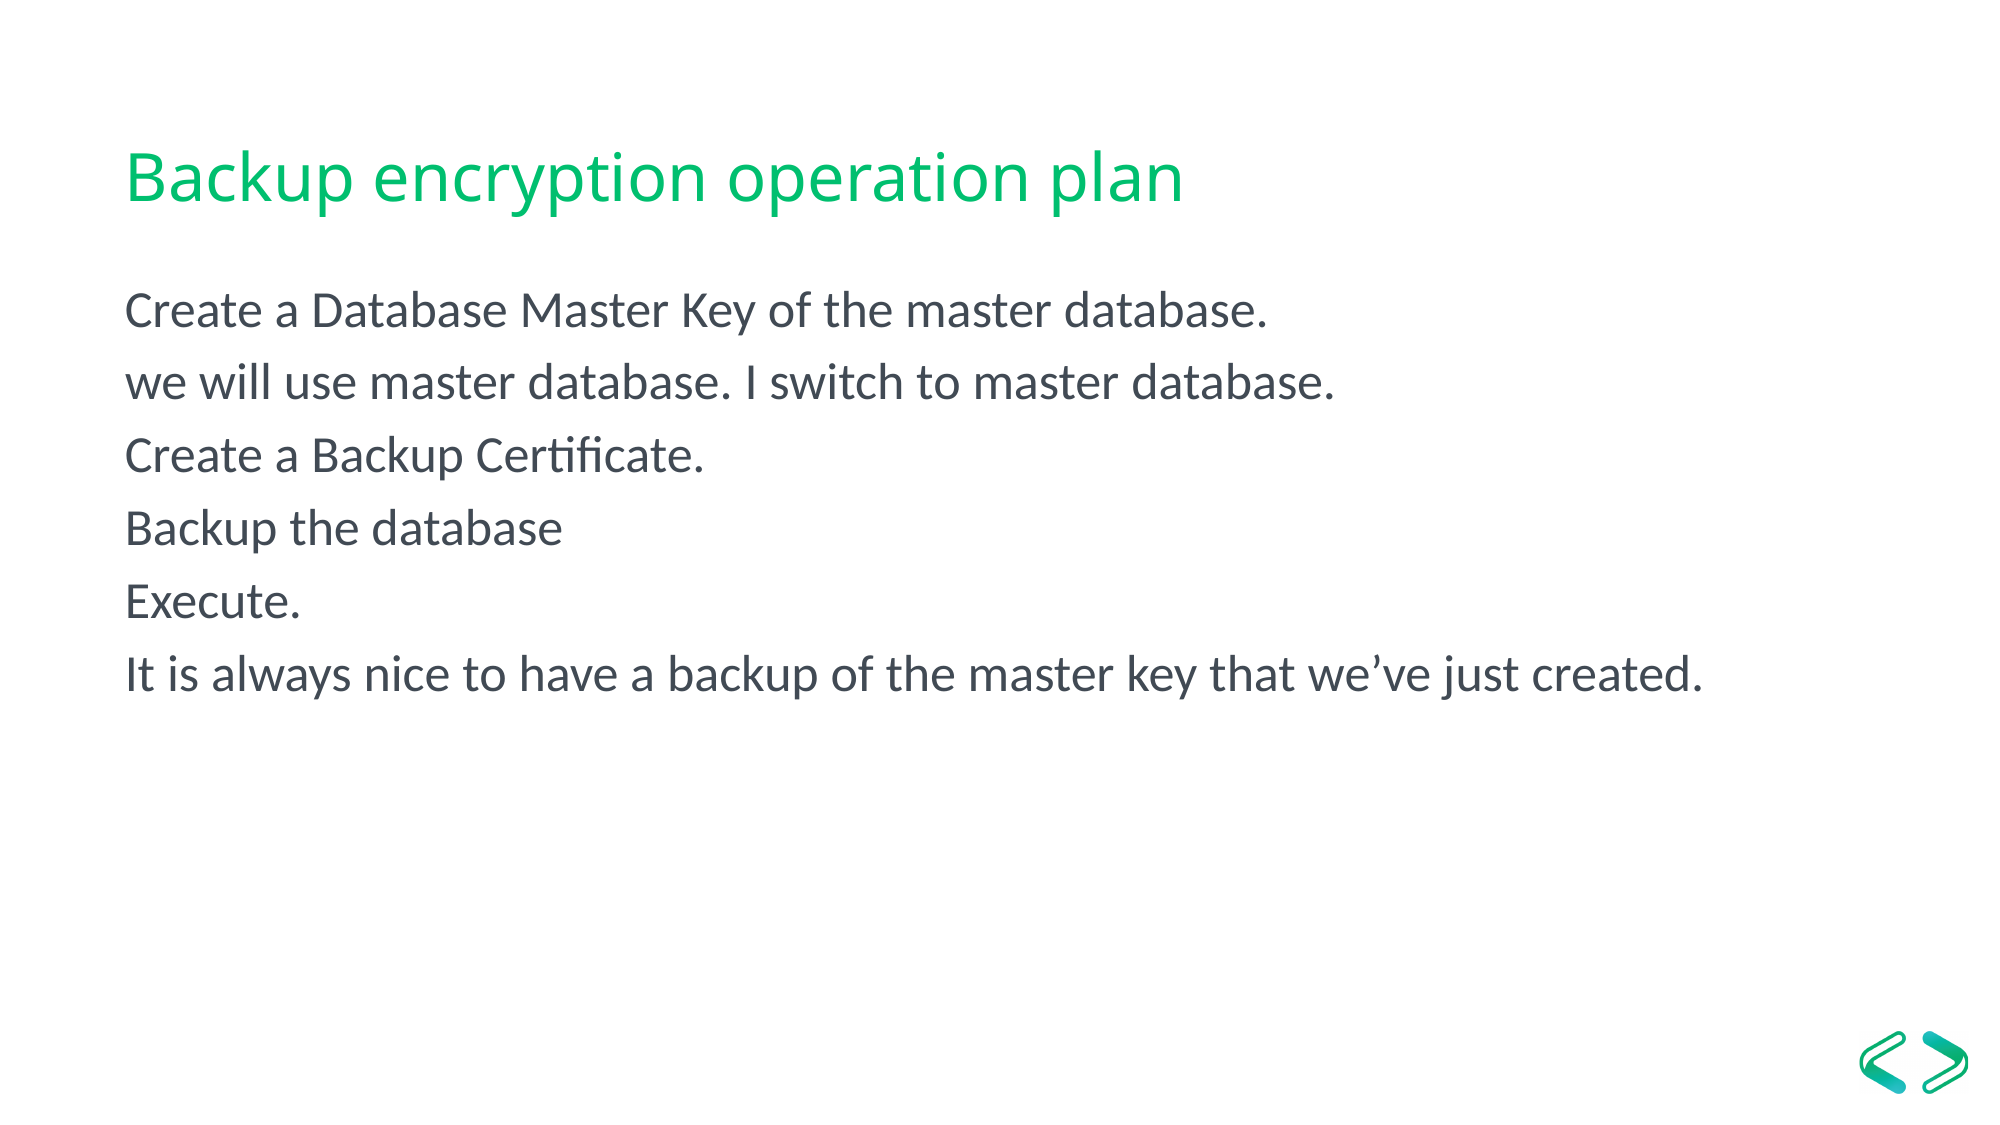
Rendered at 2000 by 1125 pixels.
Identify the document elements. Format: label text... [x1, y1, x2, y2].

title Backup encryption operation plan [124, 125, 1388, 225]
list Create a Database Master Key of the master database. we will use master database. I switch to master database. Create a Backup Certificate. Backup the database Execute. It is always nice to have a backup of the master key that we’ve just created. [124, 275, 1813, 838]
